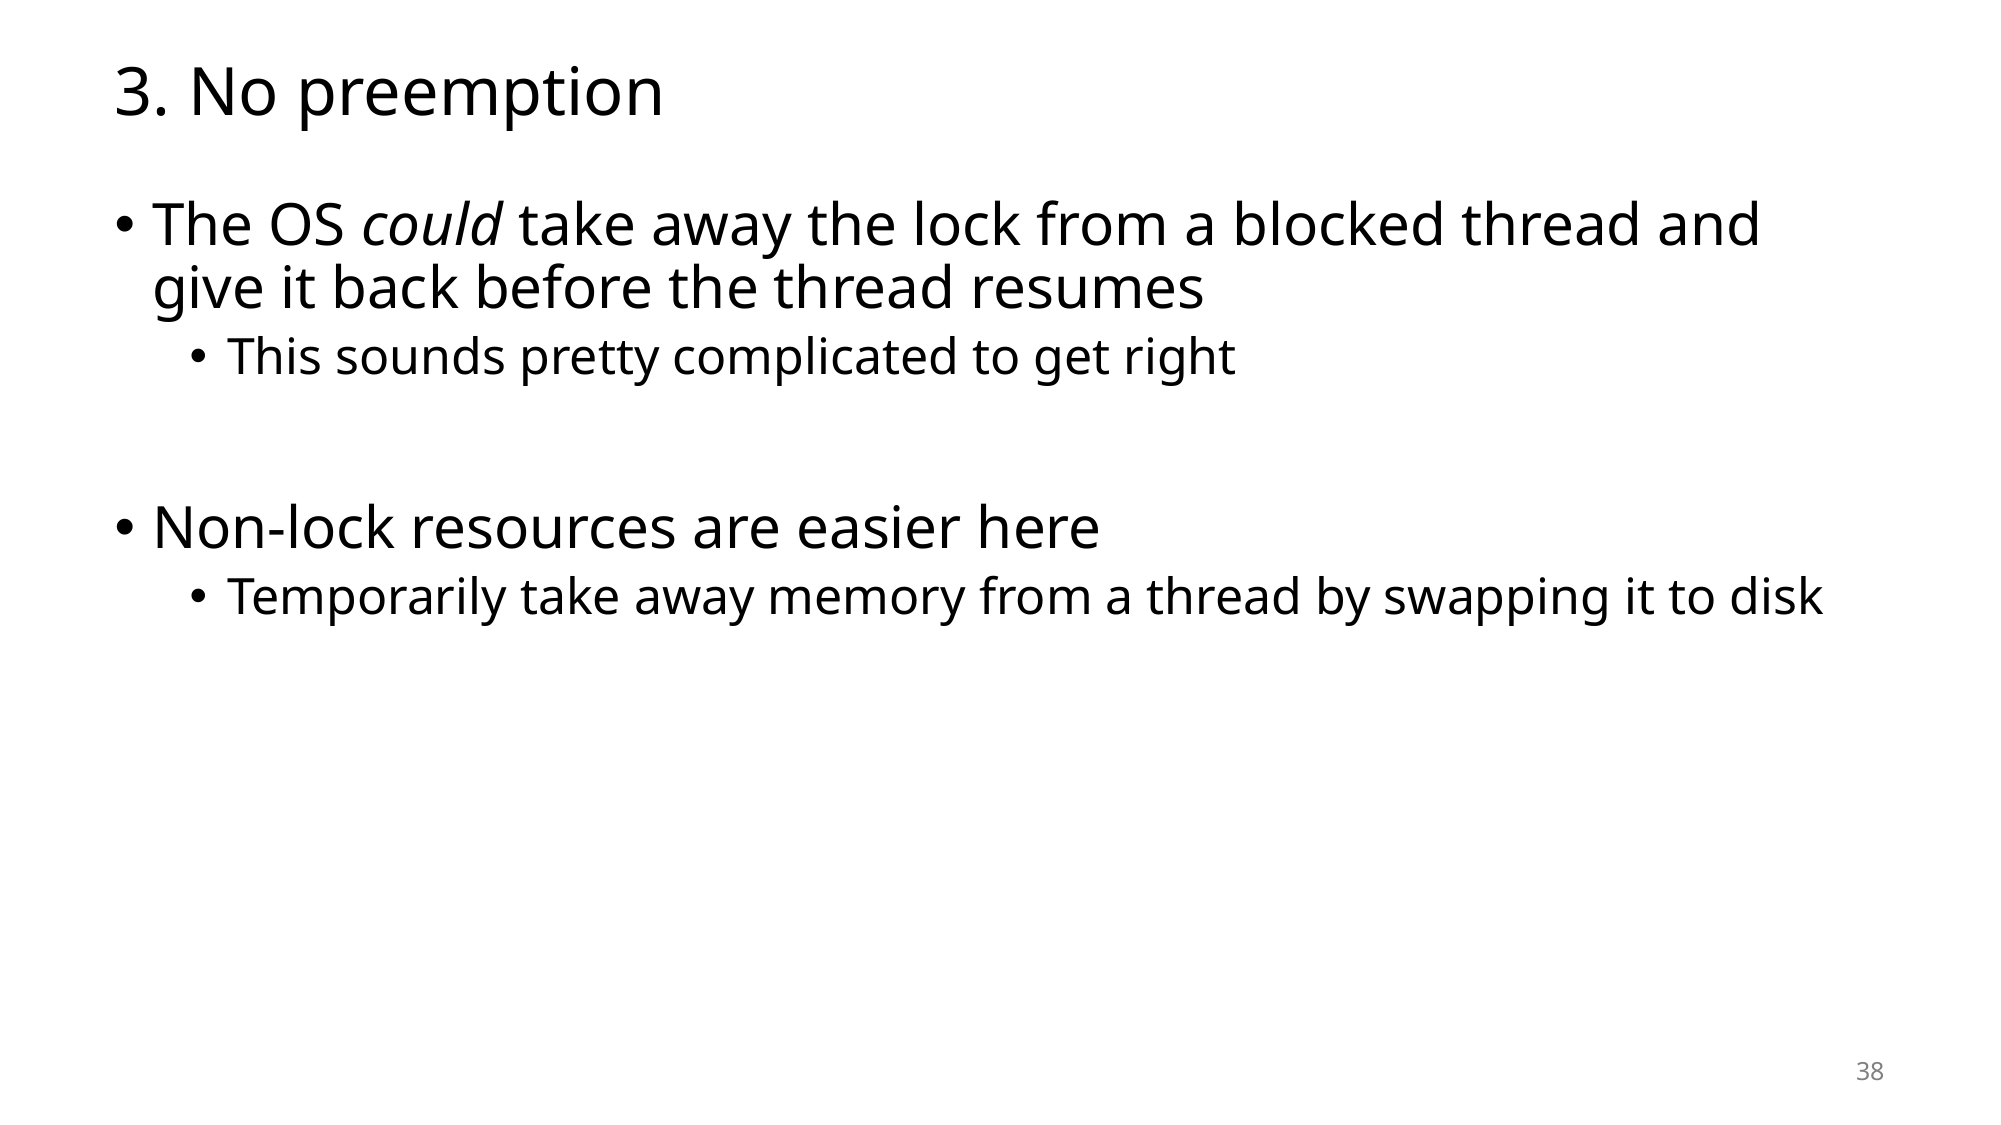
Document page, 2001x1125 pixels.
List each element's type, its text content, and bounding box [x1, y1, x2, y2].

slide_number 38 [1749, 1042, 1900, 1103]
title 3. No preemption [99, 37, 1900, 150]
list The OS could take away the lock from a blocked thread and give it back before the thread resumes This sounds pretty complicated to get right Non-lock resources are easier here Temporarily take away memory from a thread by swapping it to disk [99, 187, 1900, 1013]
